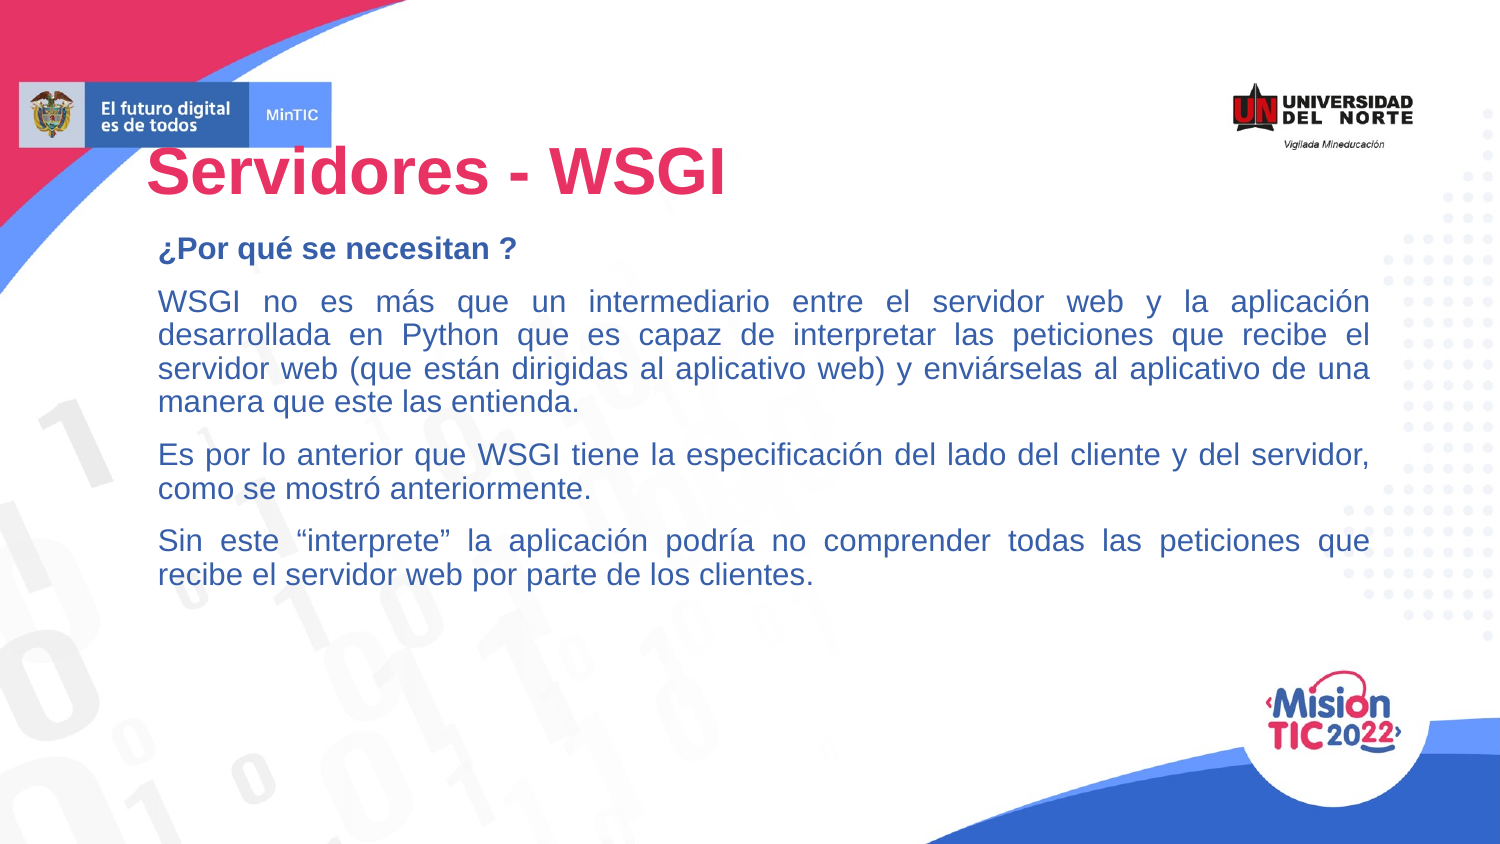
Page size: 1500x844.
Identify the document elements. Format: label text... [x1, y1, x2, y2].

text_box ¿Por qué se necesitan ? WSGI no es más que un intermediario entre el servidor web y la aplicación desarrollada en Python que es capaz de interpretar las peticiones que recibe el servidor web (que están dirigidas al aplicativo web) y enviárselas al aplicativo de una manera que este las entienda. Es por lo anterior que WSGI tiene la especificación del lado del cliente y del servidor, como se mostró anteriormente. Sin este “interprete” la aplicación podría no comprender todas las peticiones que recibe el servidor web por parte de los clientes. [135, 227, 1373, 722]
picture [0, 0, 1500, 844]
text_box Servidores - WSGI [135, 35, 1373, 214]
